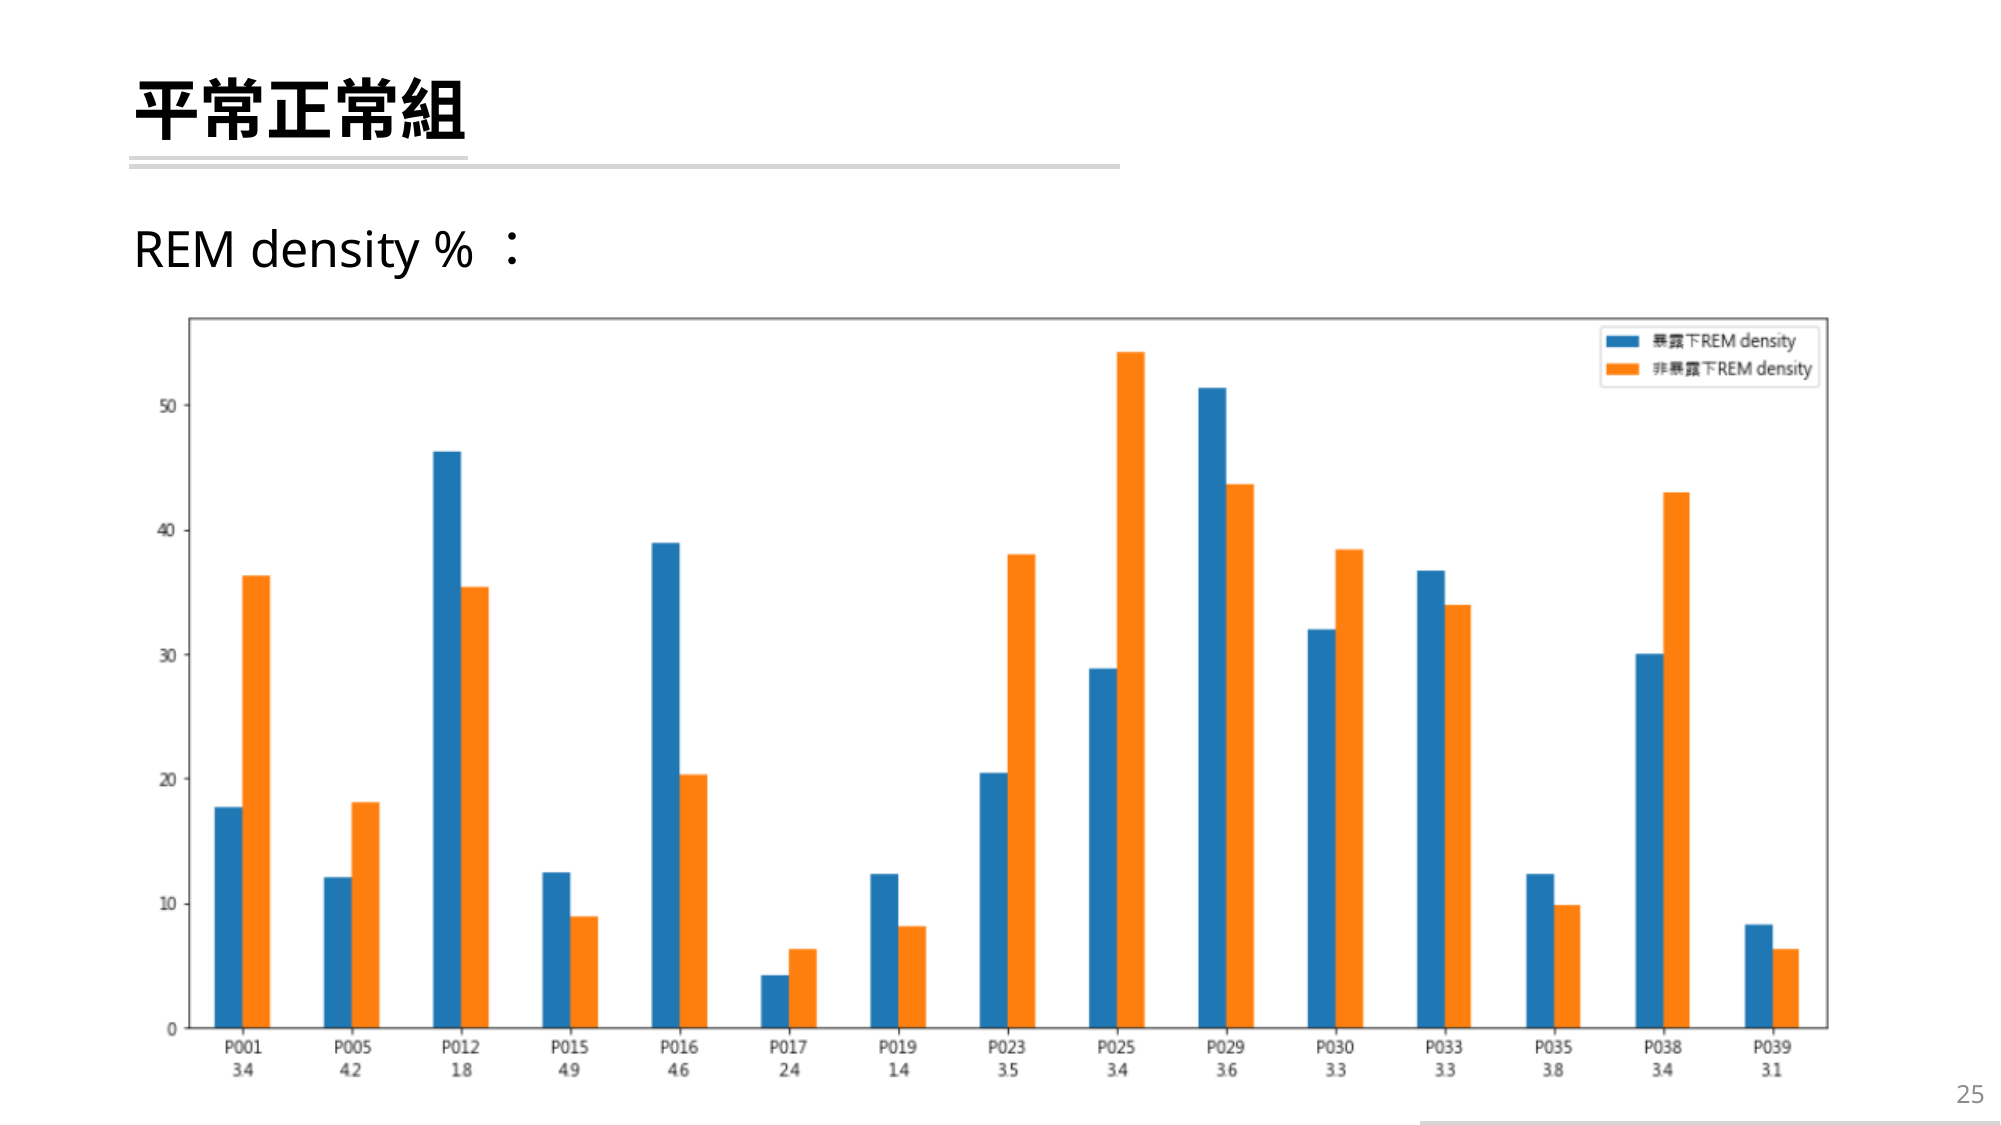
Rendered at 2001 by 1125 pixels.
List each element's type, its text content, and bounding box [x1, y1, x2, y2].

list REM density %： [118, 216, 1863, 302]
slide_number 25 [1896, 1066, 2000, 1125]
title 平常正常組 [118, 59, 1863, 167]
picture [137, 302, 1843, 1096]
